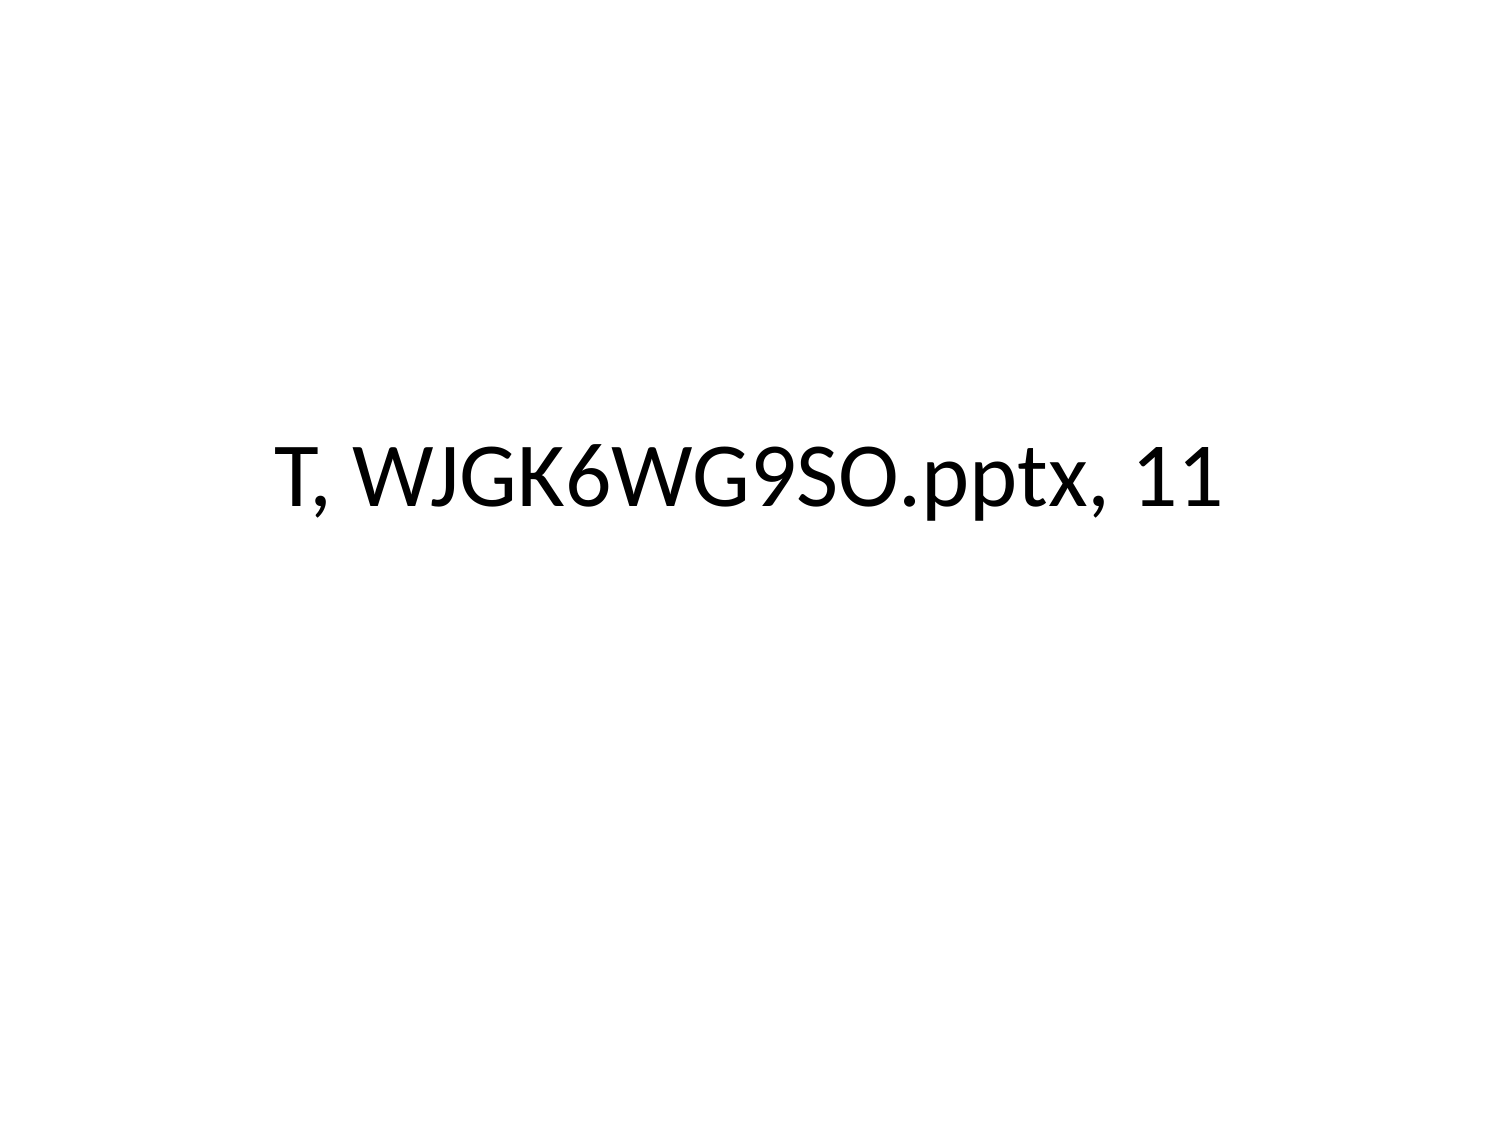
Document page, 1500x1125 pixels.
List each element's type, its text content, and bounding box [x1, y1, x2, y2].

title T, WJGK6WG9SO.pptx, 11 [112, 349, 1388, 591]
